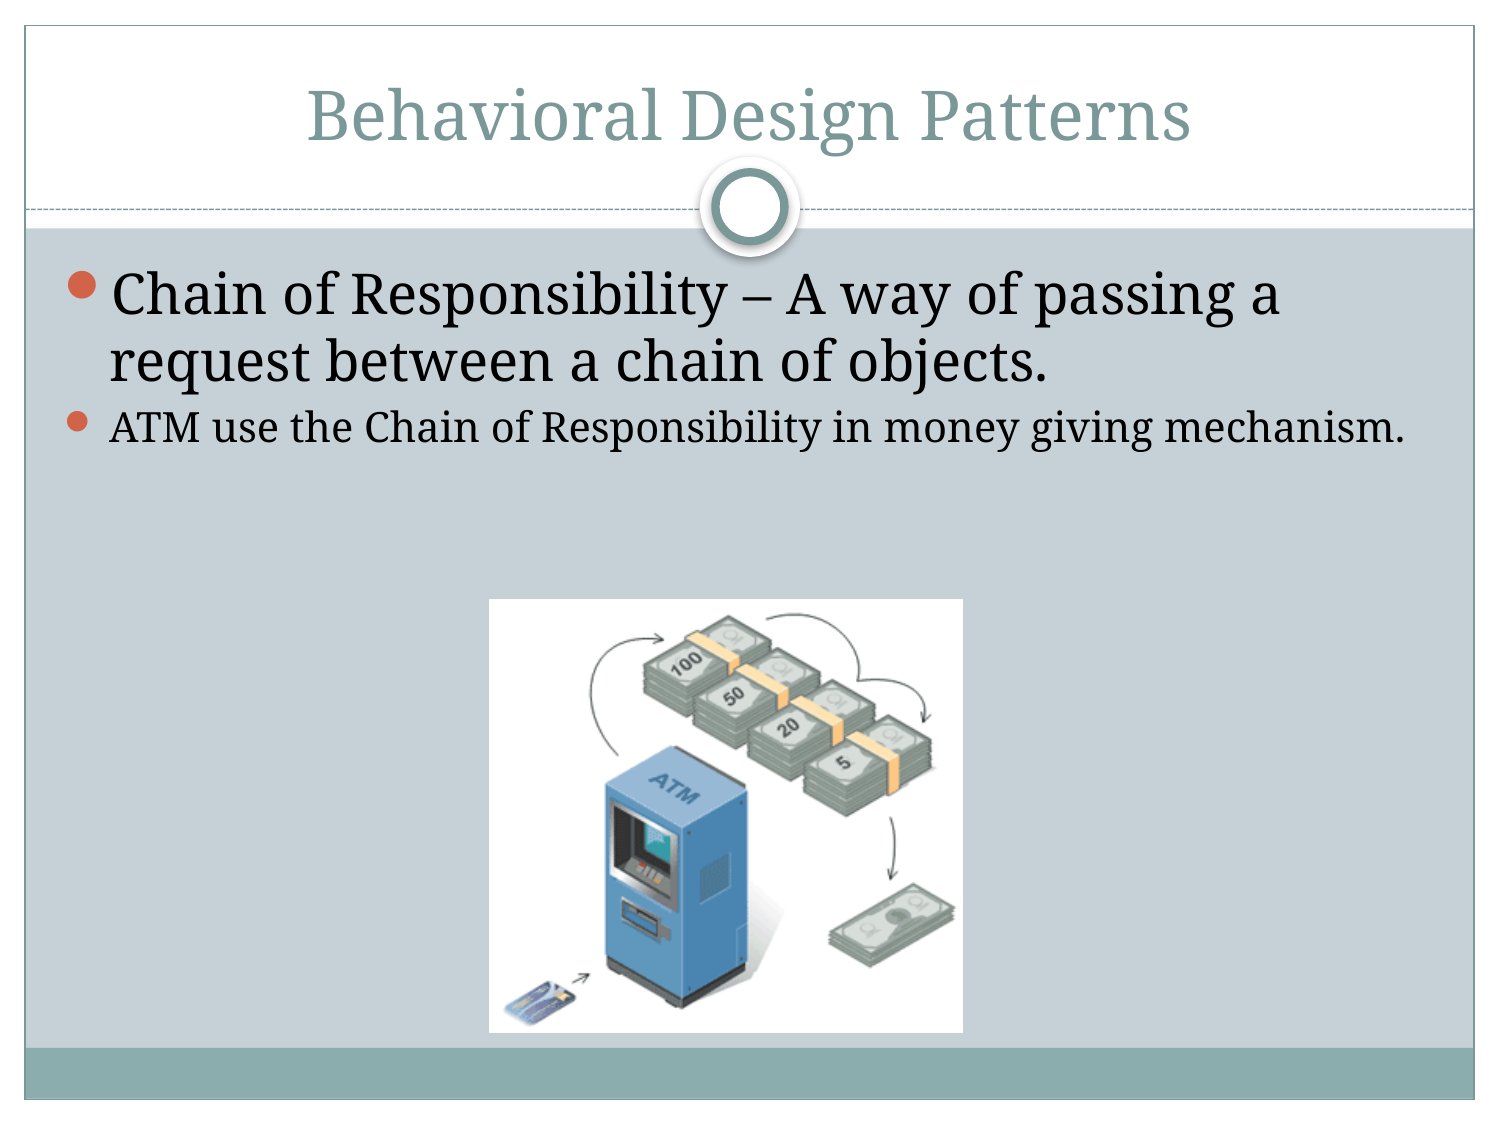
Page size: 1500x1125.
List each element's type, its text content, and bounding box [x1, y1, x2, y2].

picture [489, 599, 963, 1033]
list Chain of Responsibility – A way of passing a request between a chain of objects. ATM use the Chain of Responsibility in money giving mechanism. [49, 250, 1445, 1001]
title Behavioral Design Patterns [49, 37, 1450, 162]
